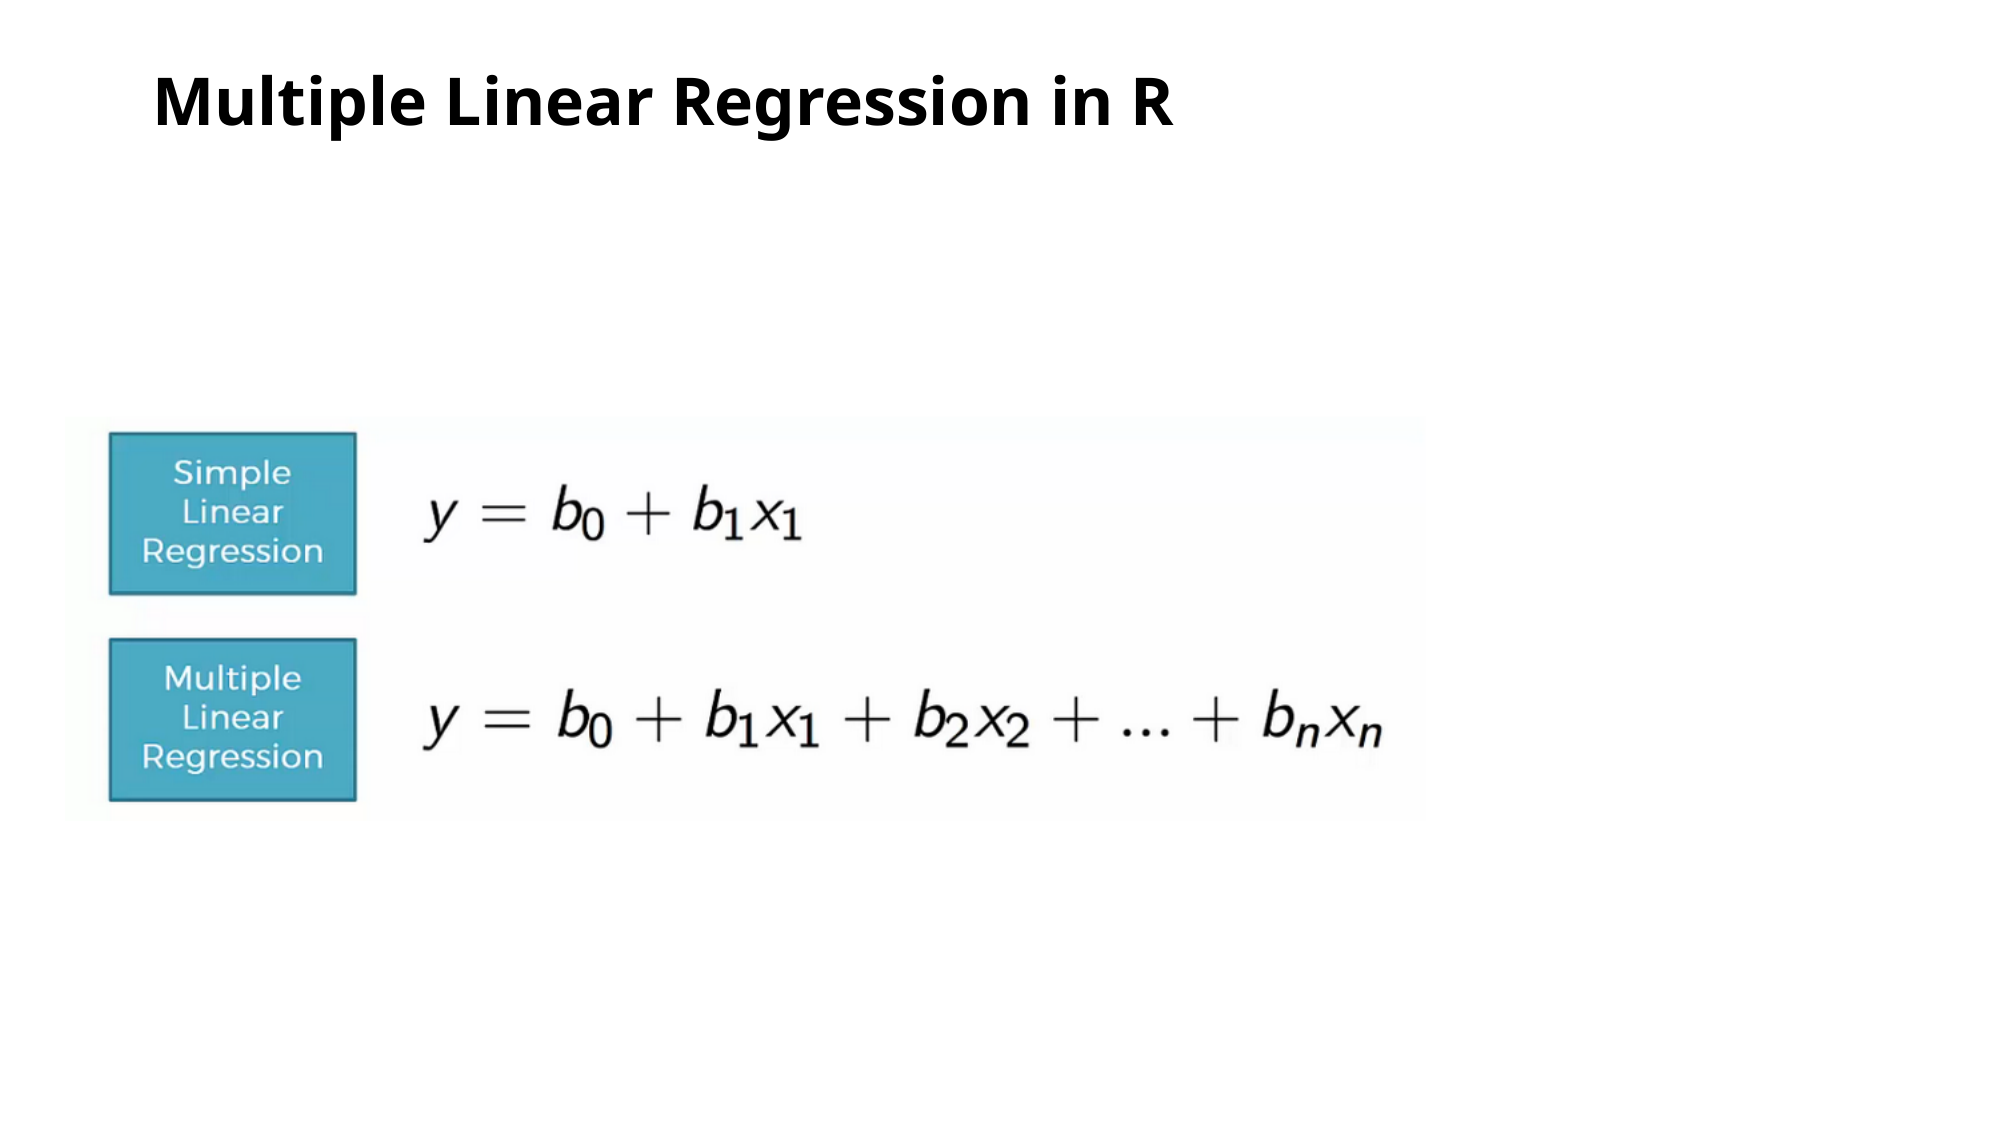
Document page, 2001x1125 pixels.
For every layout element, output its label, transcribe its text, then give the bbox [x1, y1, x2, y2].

picture [59, 369, 1832, 821]
title Multiple Linear Regression in R [137, 59, 1863, 227]
